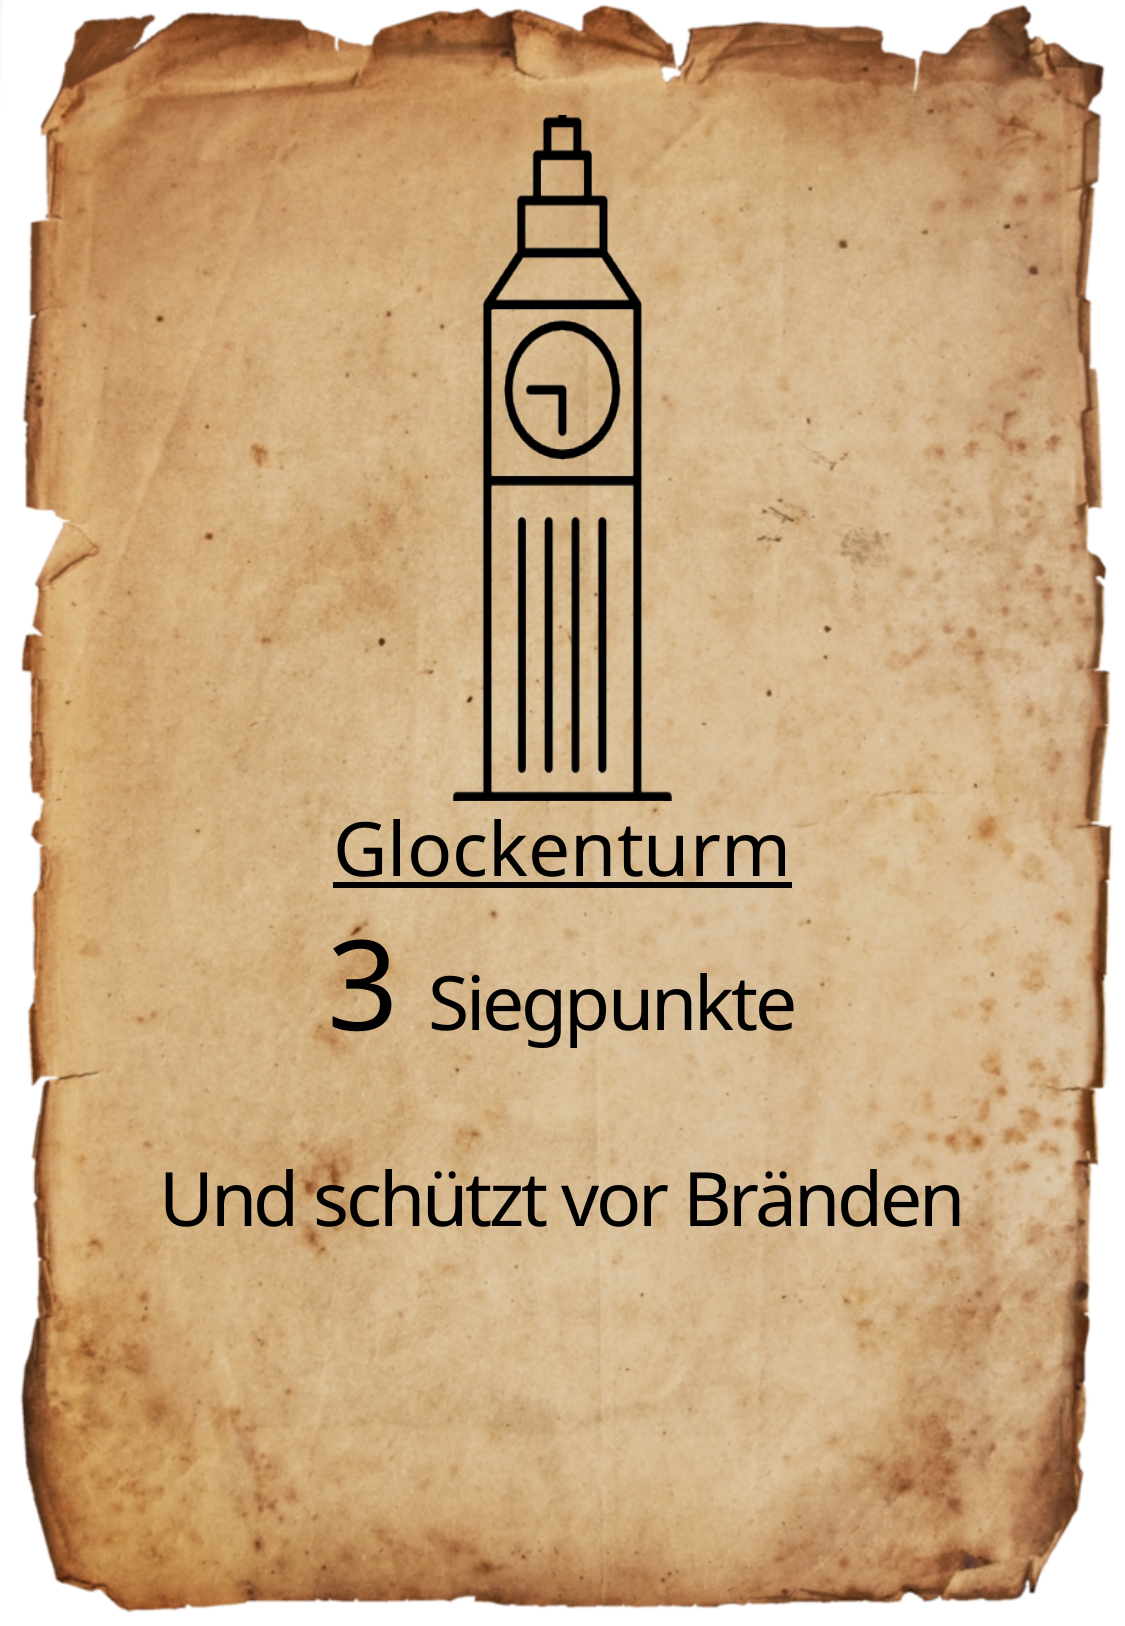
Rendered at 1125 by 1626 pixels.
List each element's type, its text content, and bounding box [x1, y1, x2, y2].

picture [0, 0, 1125, 804]
list Glockenturm [0, 804, 1125, 911]
list 3 Siegpunkte Und schützt vor Bränden [0, 914, 1125, 1625]
